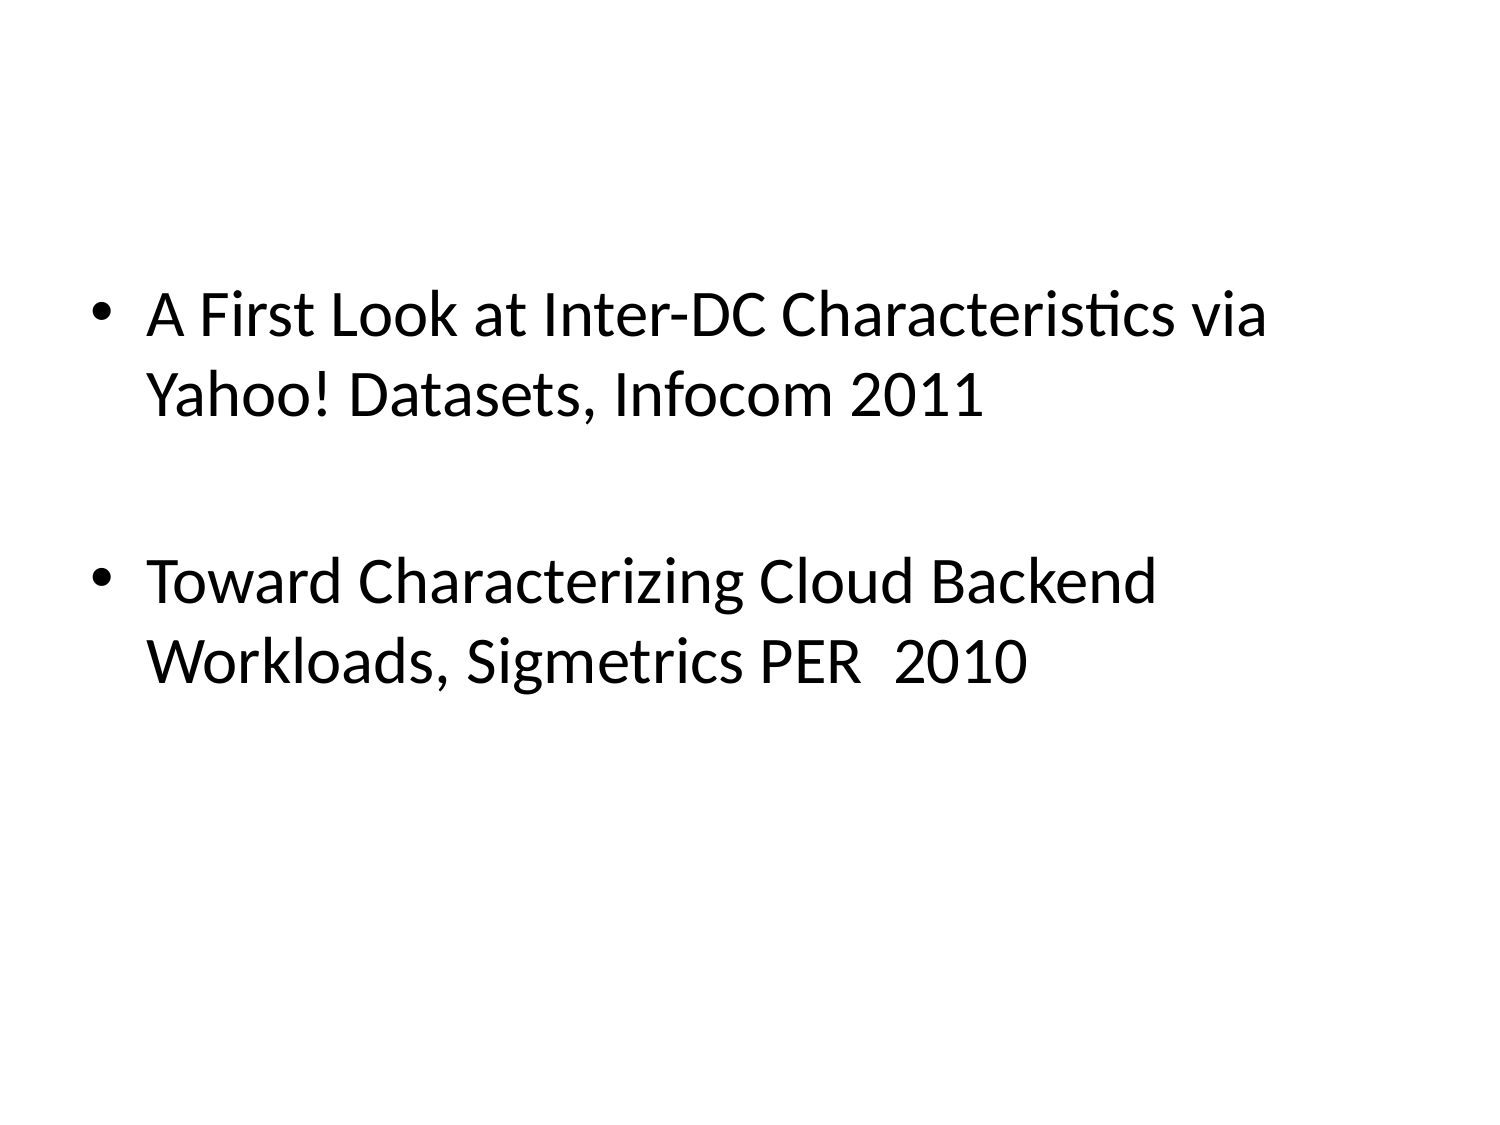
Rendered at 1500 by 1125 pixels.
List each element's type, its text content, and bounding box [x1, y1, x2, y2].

list A First Look at Inter-DC Characteristics via Yahoo! Datasets, Infocom 2011 Toward Characterizing Cloud Backend Workloads, Sigmetrics PER 2010 [75, 262, 1425, 1005]
